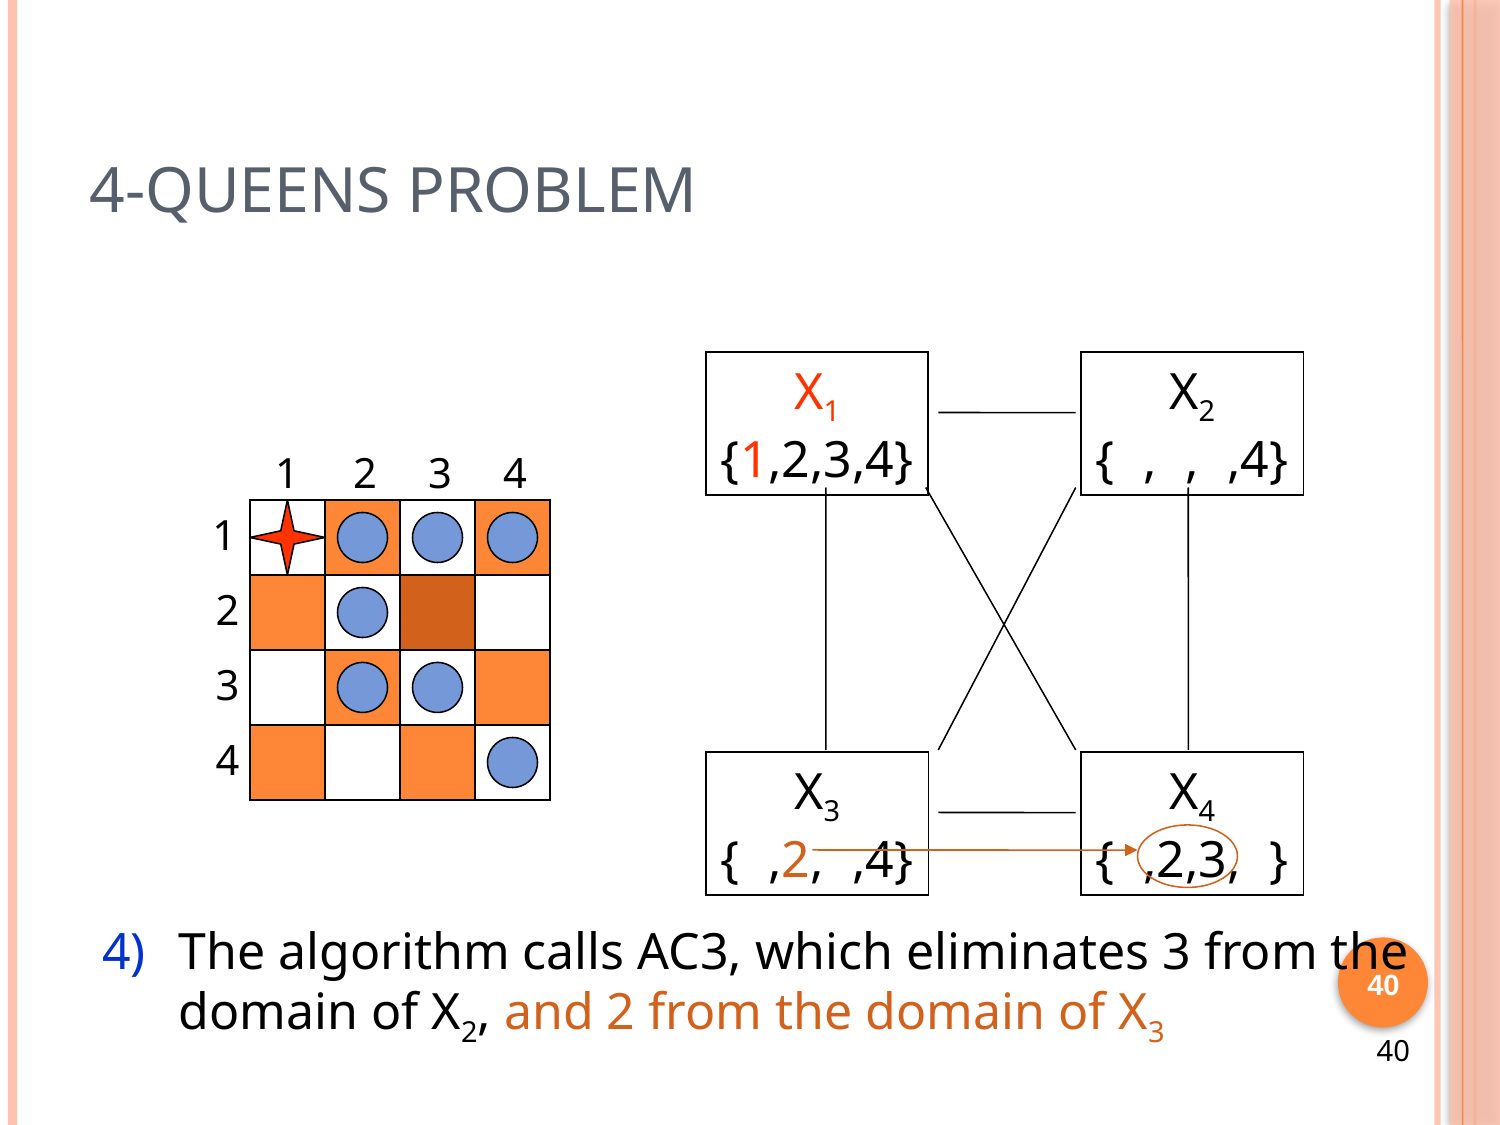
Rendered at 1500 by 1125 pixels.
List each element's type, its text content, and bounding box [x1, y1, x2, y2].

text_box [704, 351, 1305, 889]
title 4-Queens Problem [75, 45, 1300, 233]
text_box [336, 511, 538, 788]
text_box 40 [1074, 1024, 1425, 1103]
text_box 4) The algorithm calls AC3, which eliminates 3 from the domain of X2, and 2 from the domain of X3 [87, 912, 1463, 1056]
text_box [199, 438, 551, 801]
